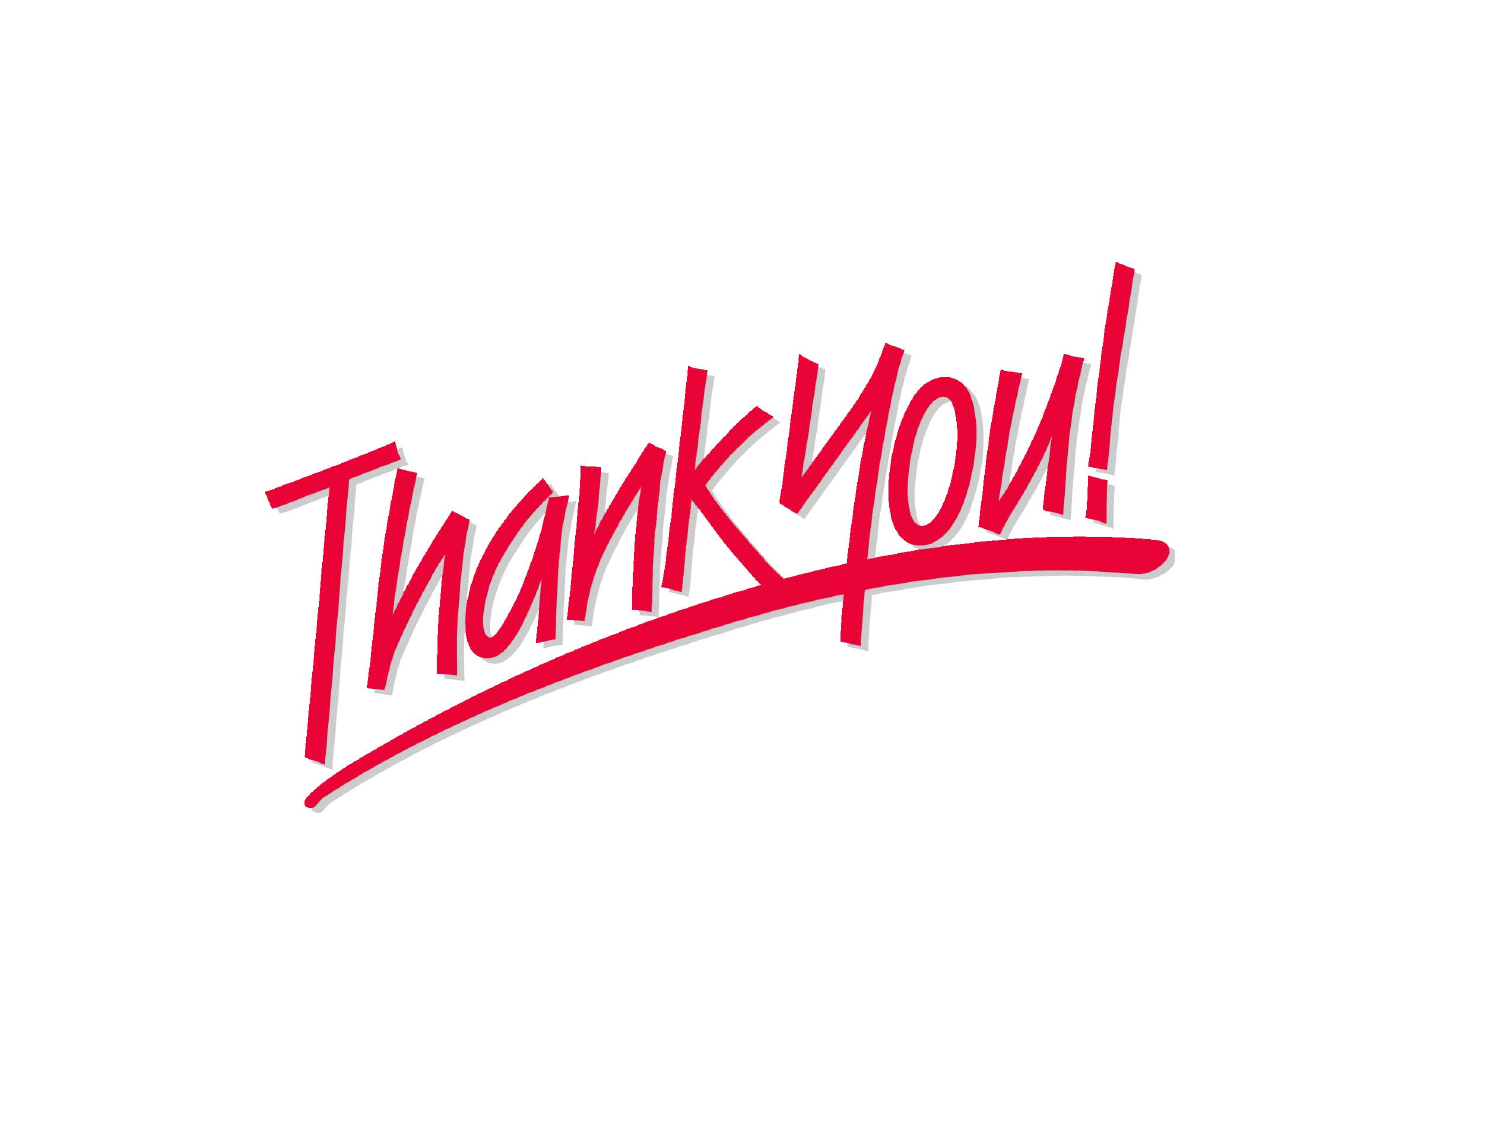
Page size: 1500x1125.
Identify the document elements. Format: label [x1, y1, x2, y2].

picture [264, 262, 1176, 813]
